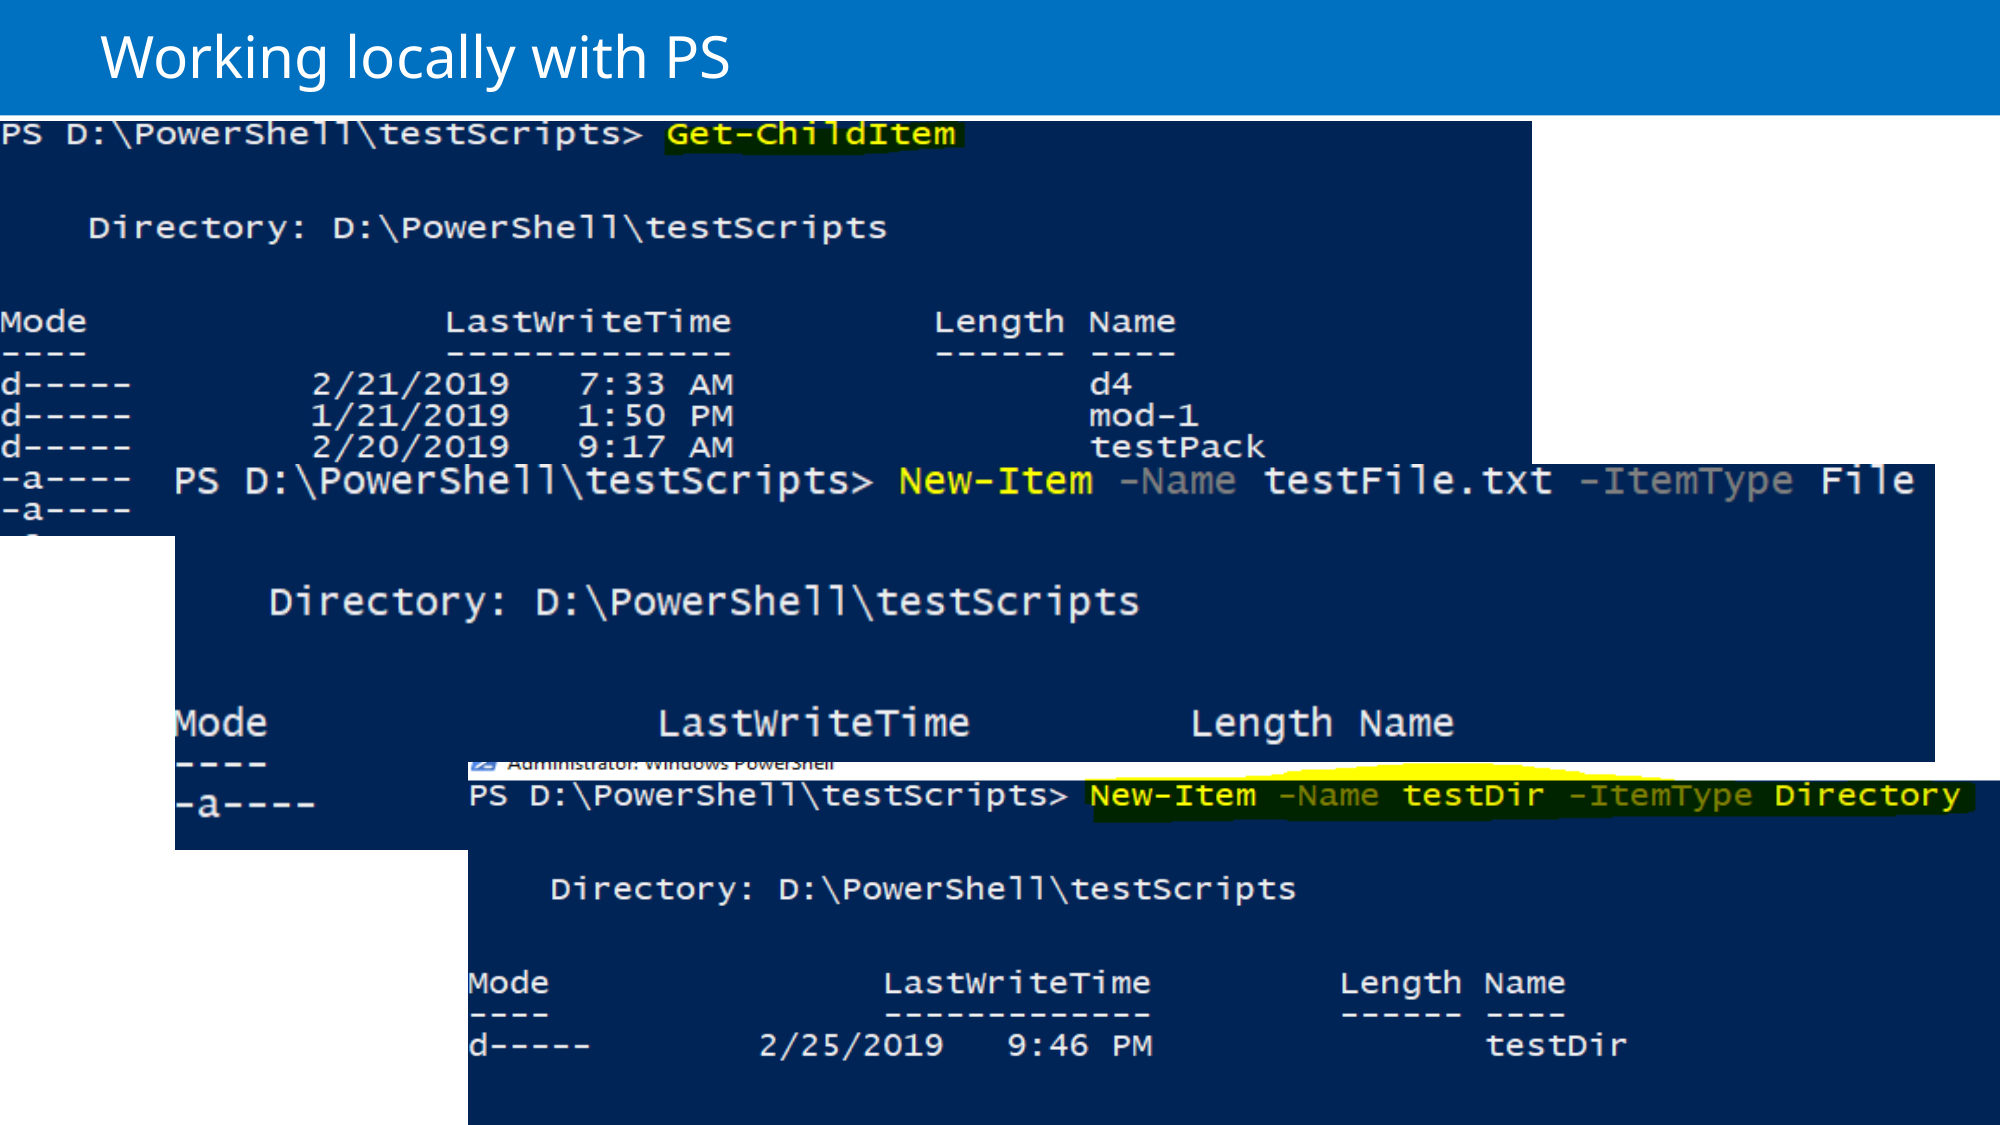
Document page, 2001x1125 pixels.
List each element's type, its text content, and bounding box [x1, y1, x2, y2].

title Working locally with PS [100, 0, 1802, 122]
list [0, 121, 1532, 536]
picture [174, 464, 2000, 1125]
